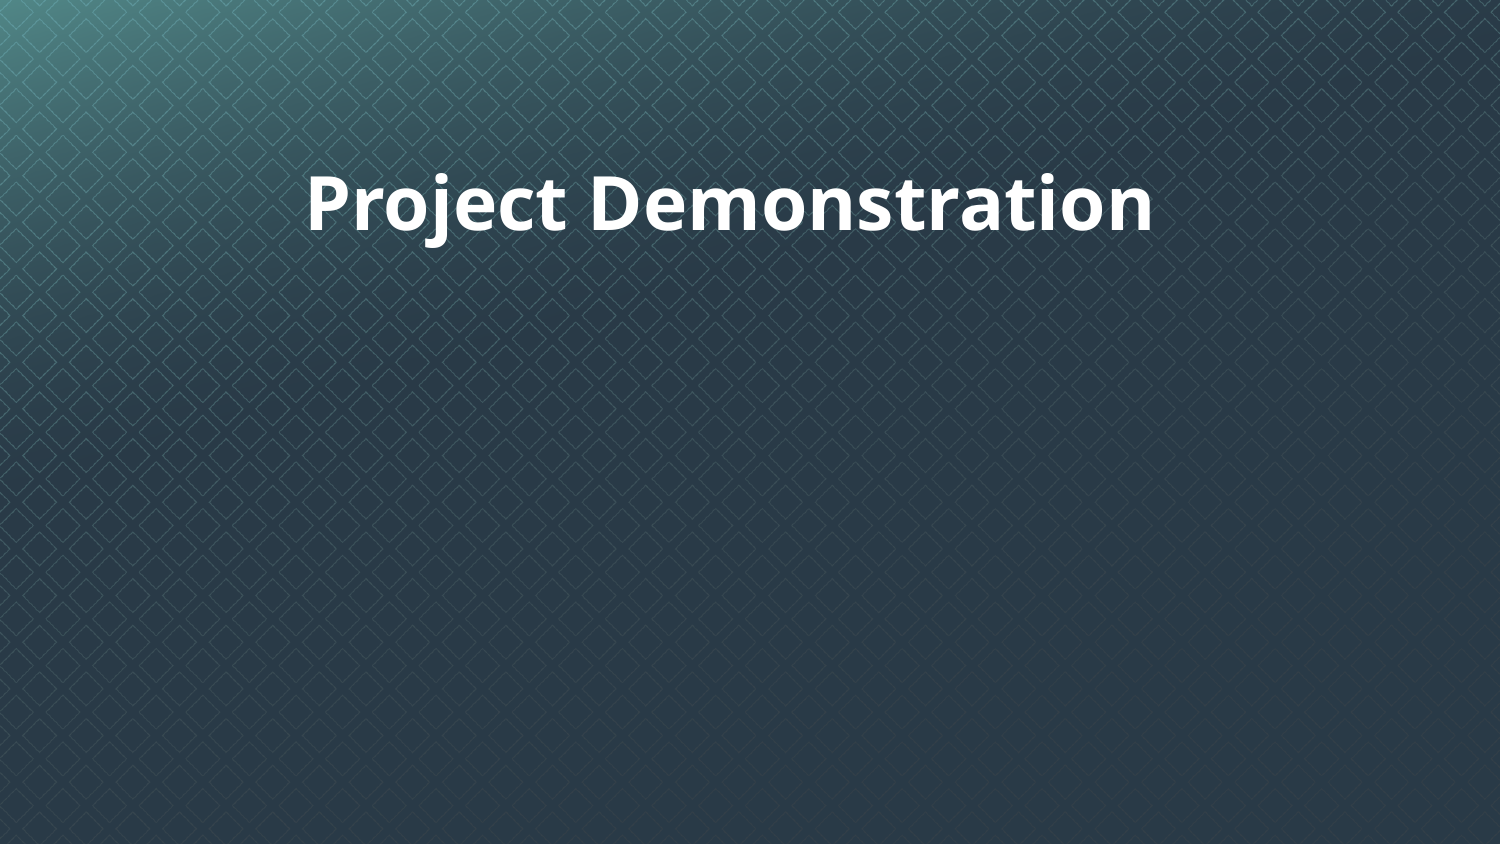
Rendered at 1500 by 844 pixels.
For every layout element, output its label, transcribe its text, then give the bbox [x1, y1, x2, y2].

picture [0, 0, 1500, 844]
text_box Project Demonstration [123, 139, 1337, 704]
